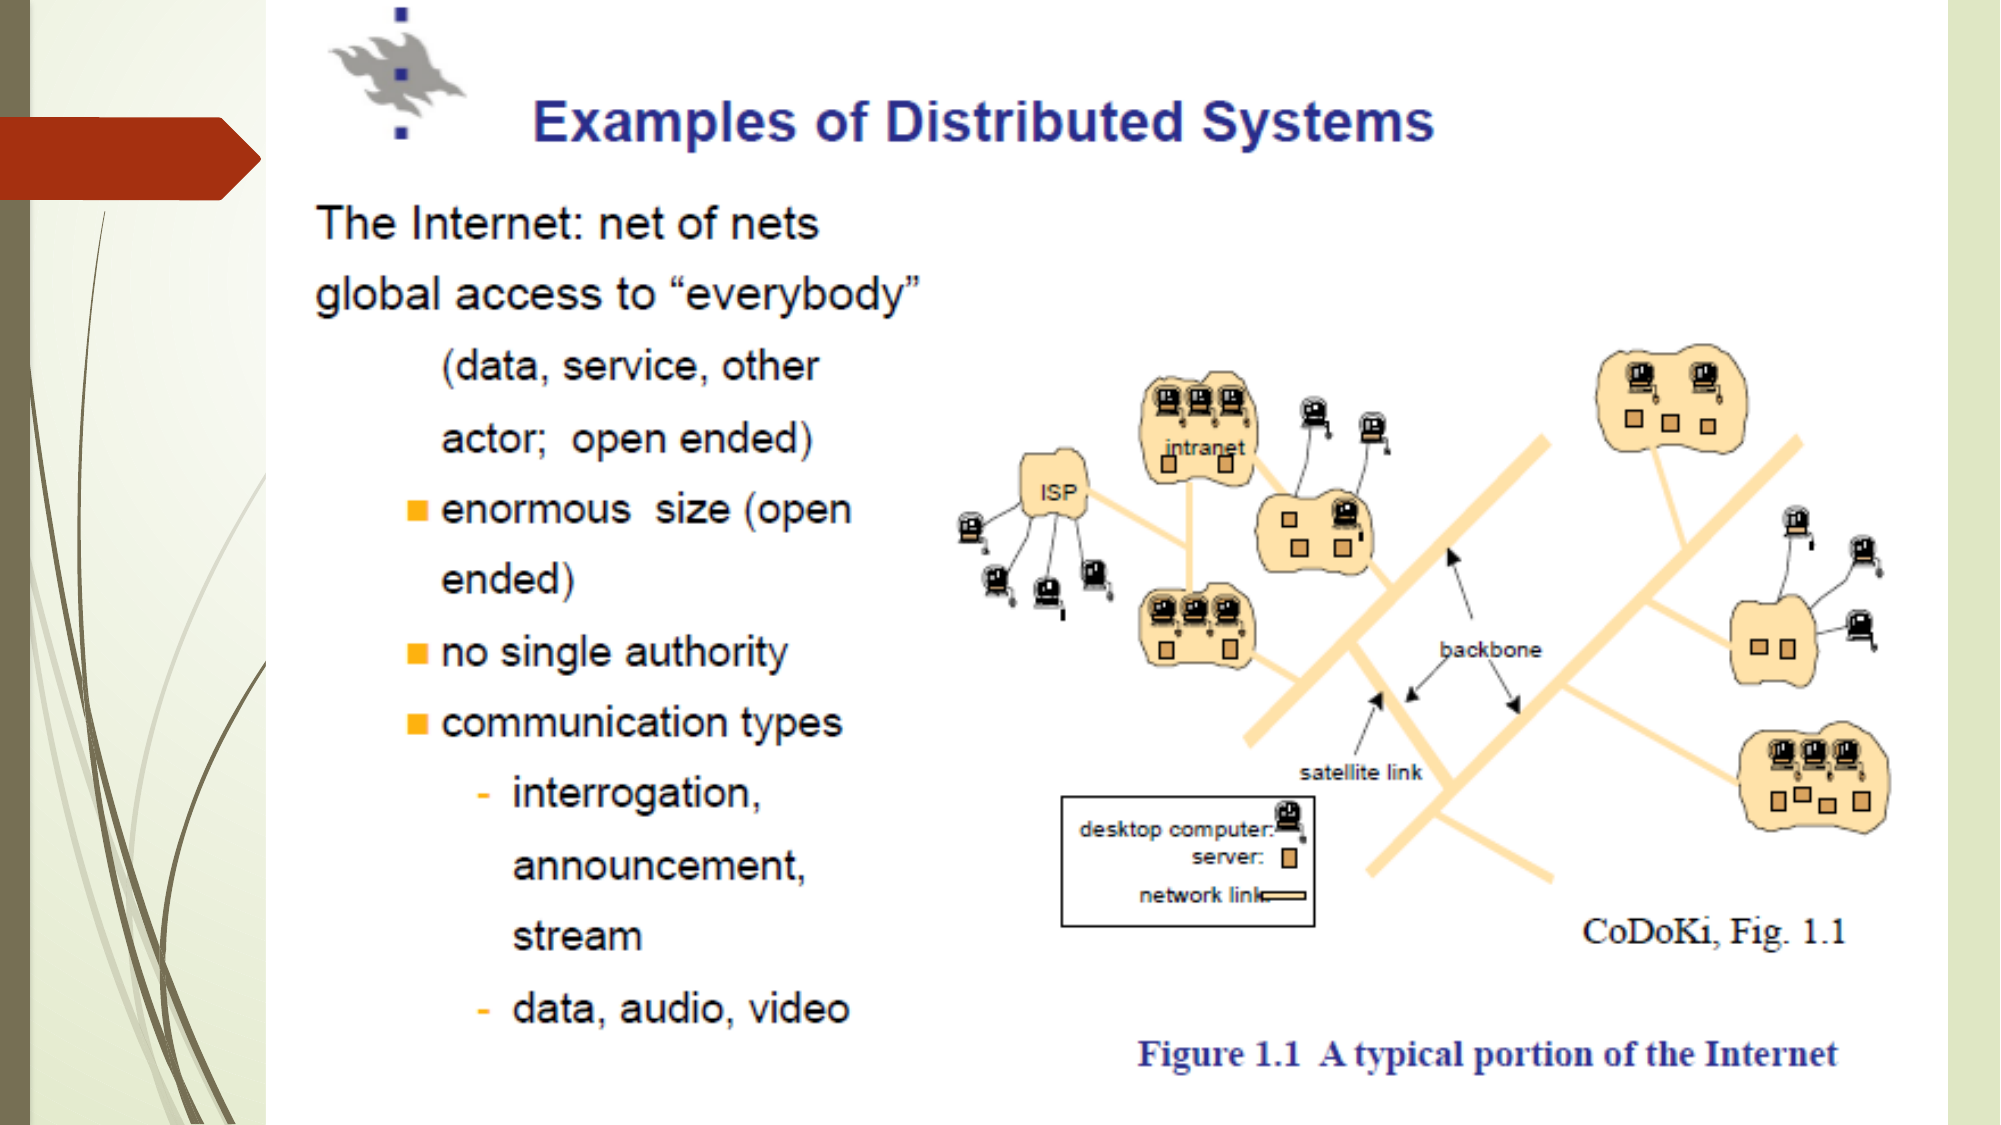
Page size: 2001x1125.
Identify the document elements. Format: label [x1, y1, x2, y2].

picture [265, 0, 1949, 1125]
